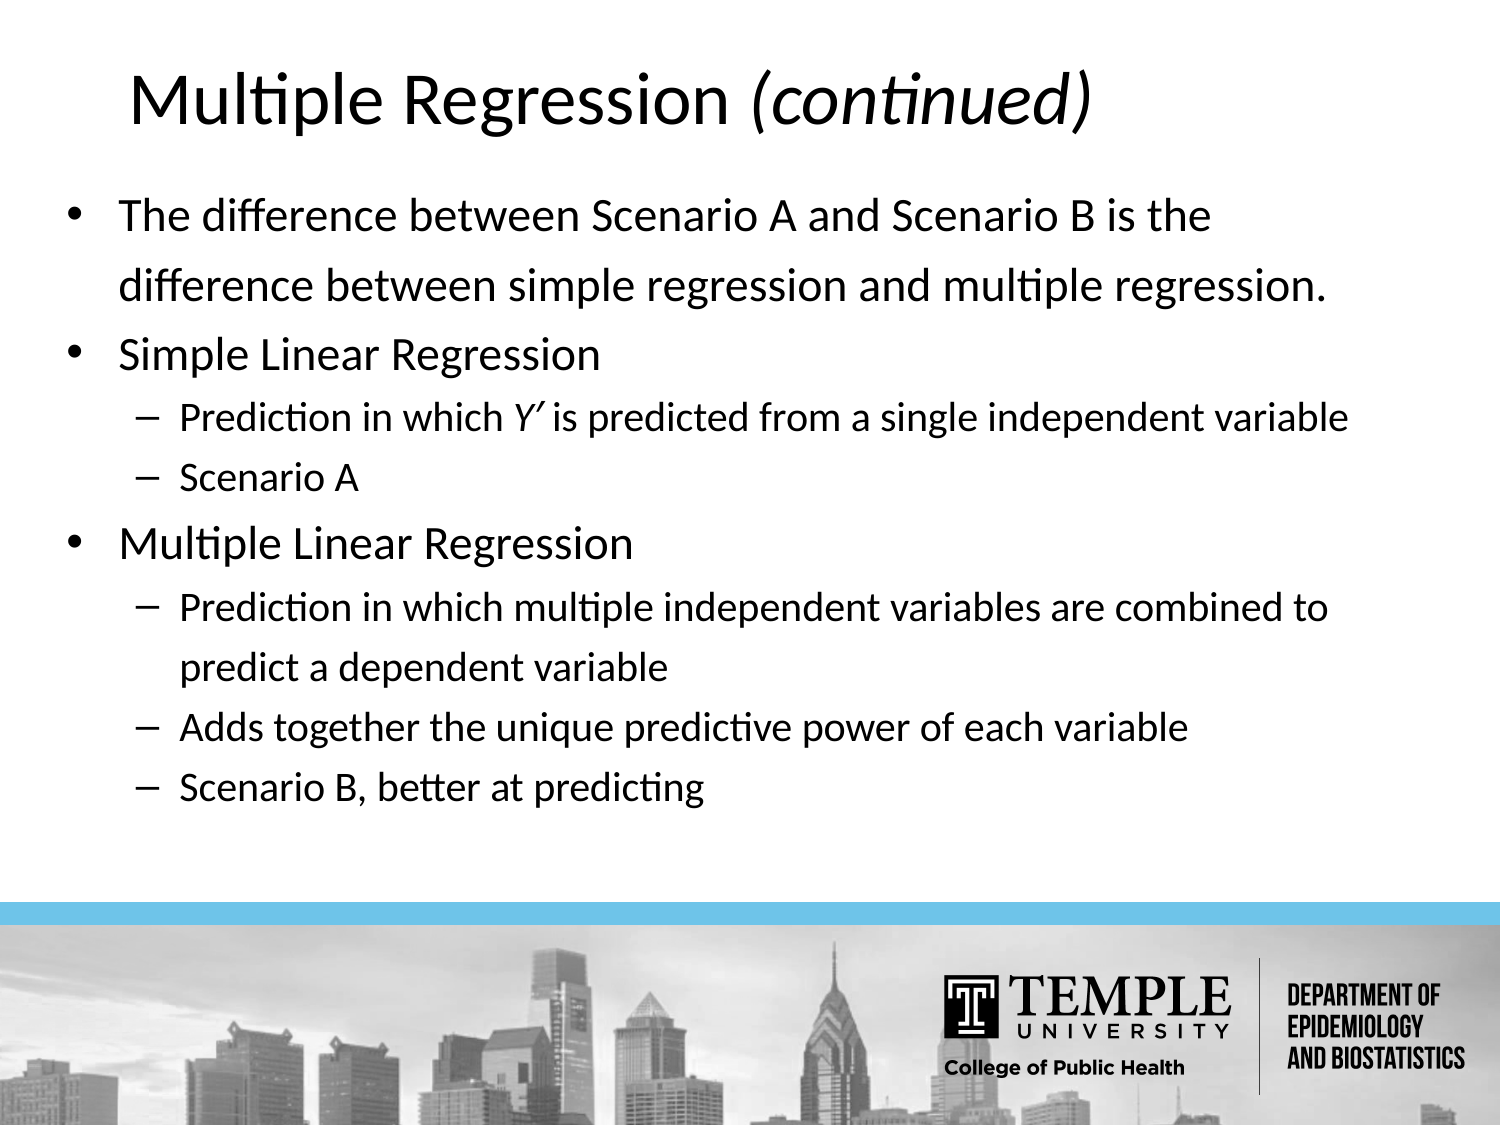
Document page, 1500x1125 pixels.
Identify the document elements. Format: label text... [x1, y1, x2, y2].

list The difference between Scenario A and Scenario B is the difference between simple regression and multiple regression. Simple Linear Regression Prediction in which Y′ is predicted from a single independent variable Scenario A Multiple Linear Regression Prediction in which multiple independent variables are combined to predict a dependent variable Adds together the unique predictive power of each variable Scenario B, better at predicting [51, 164, 1402, 901]
title Multiple Regression (continued) [106, 53, 1116, 136]
picture [0, 902, 1500, 1125]
